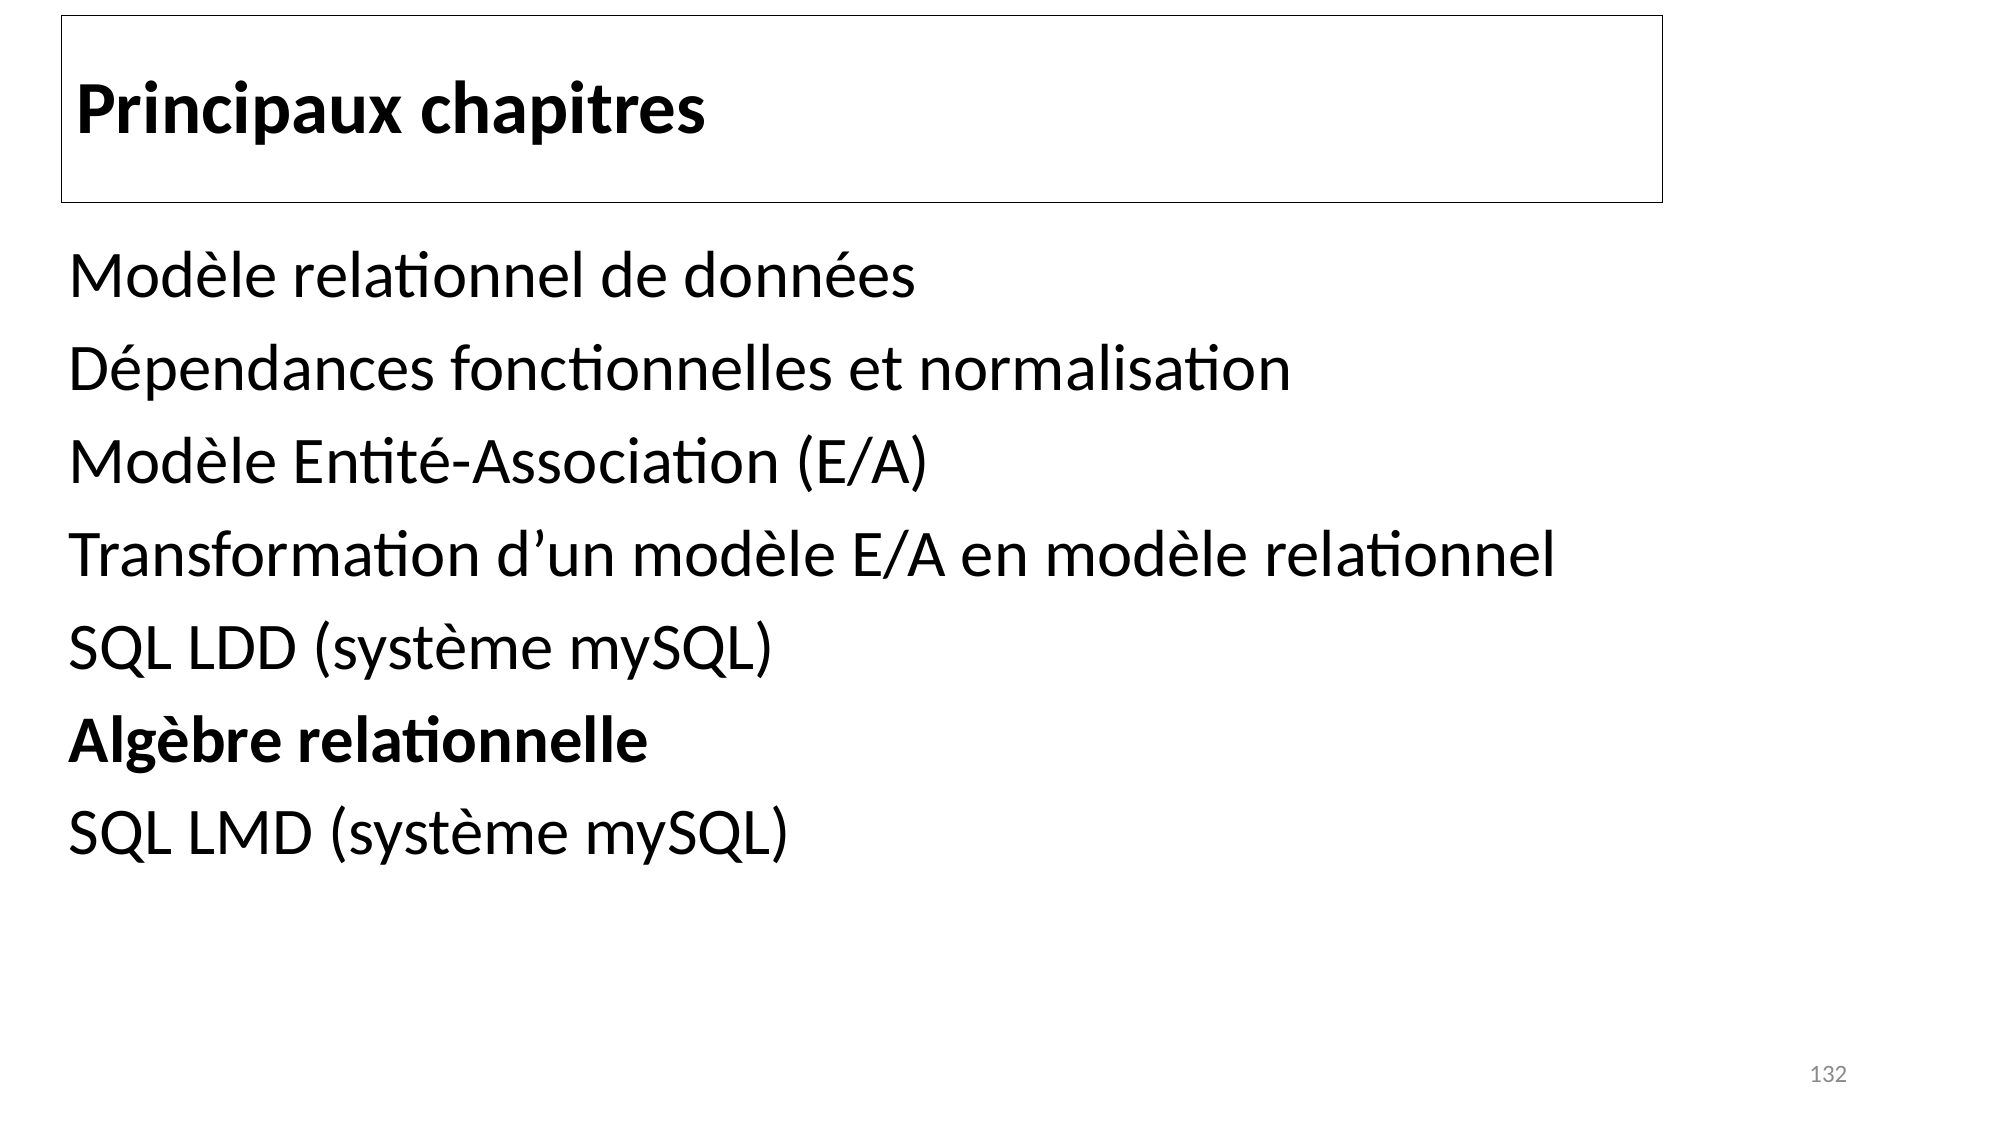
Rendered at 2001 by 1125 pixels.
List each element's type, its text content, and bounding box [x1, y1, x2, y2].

text_box Principaux chapitres [61, 15, 1663, 203]
text_box Modèle relationnel de données Dépendances fonctionnelles et normalisation Modèle Entité-Association (E/A) Transformation d’un modèle E/A en modèle relationnel SQL LDD (système mySQL) Algèbre relationnelle SQL LMD (système mySQL) [54, 232, 1700, 1103]
text_box 130 [1700, 1042, 1863, 1103]
